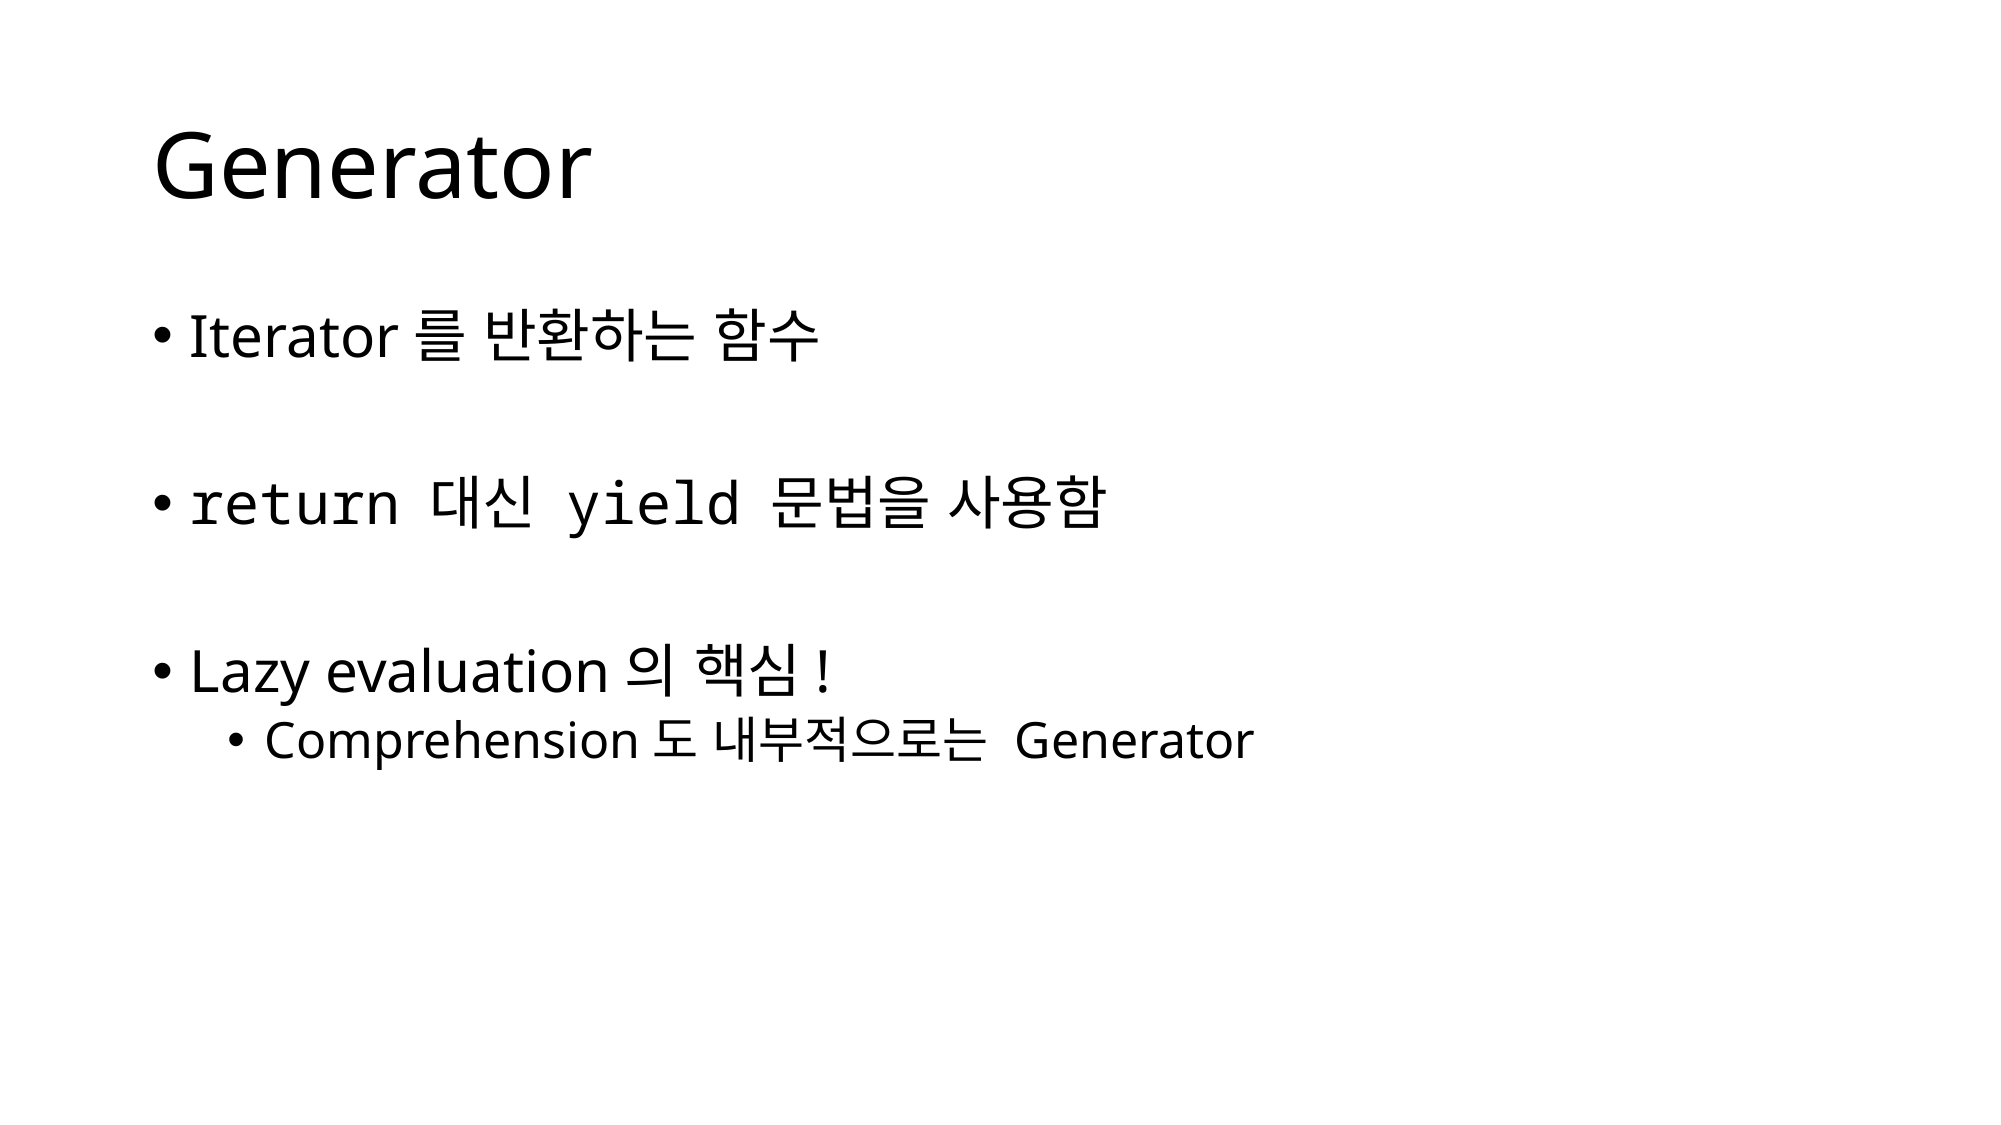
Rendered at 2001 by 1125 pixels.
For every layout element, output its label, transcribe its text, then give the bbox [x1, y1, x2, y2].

title Generator [137, 59, 1863, 278]
list Iterator를 반환하는 함수 return 대신 yield 문법을 사용함 Lazy evaluation의 핵심! Comprehension도 내부적으로는 Generator [137, 299, 1863, 1014]
